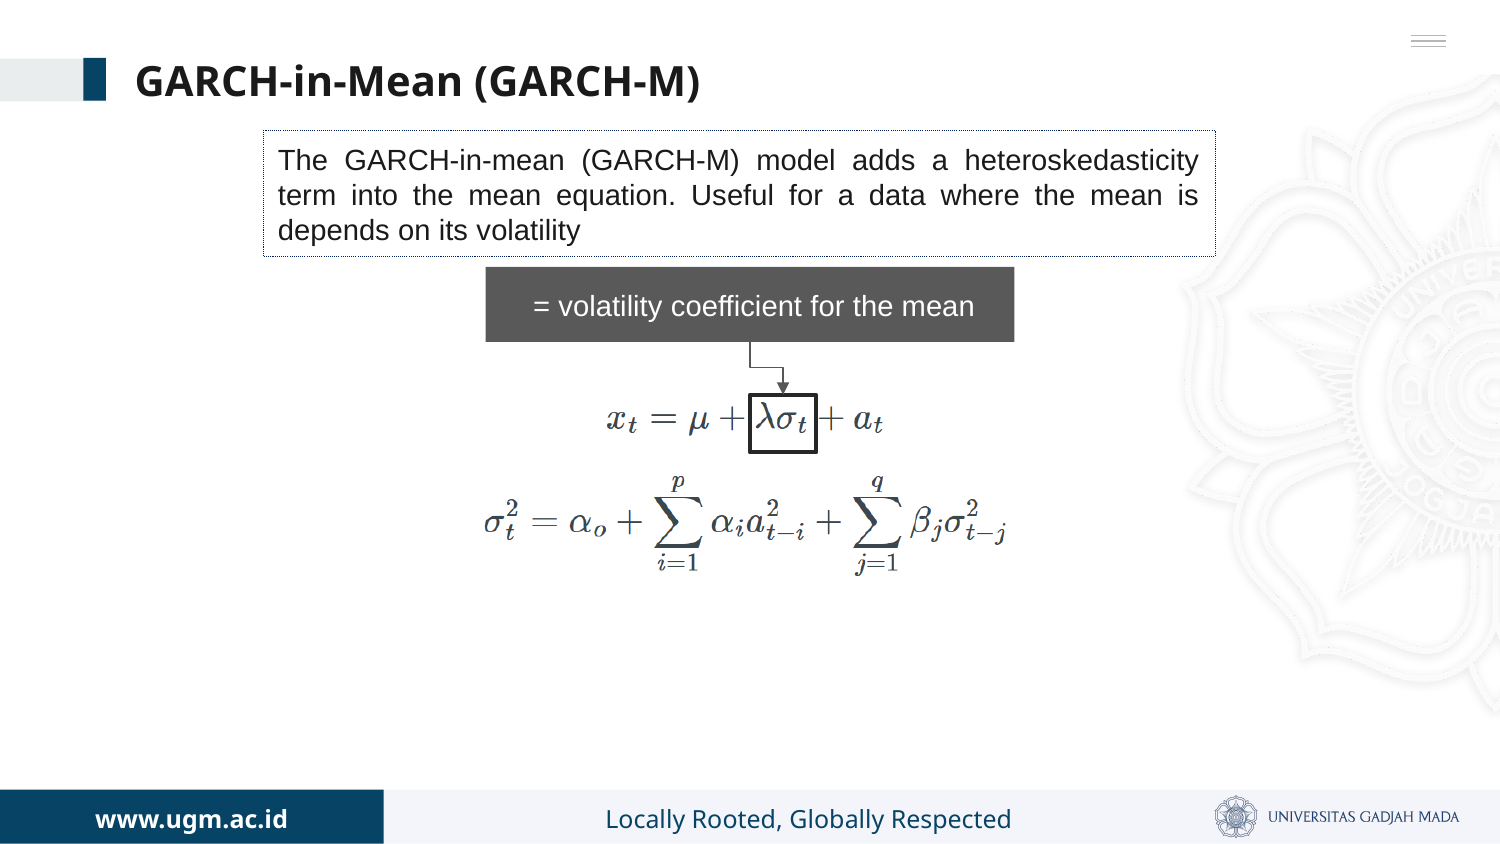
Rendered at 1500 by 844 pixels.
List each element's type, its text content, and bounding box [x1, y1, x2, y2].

title GARCH-in-Mean (GARCH-M) [119, 27, 1500, 131]
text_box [739, 351, 794, 386]
text_box The GARCH-in-mean (GARCH-M) model adds a heteroskedasticity term into the mean equation. Useful for a data where the mean is depends on its volatility [261, 129, 1217, 258]
picture [1174, 779, 1500, 844]
picture [436, 384, 1042, 582]
